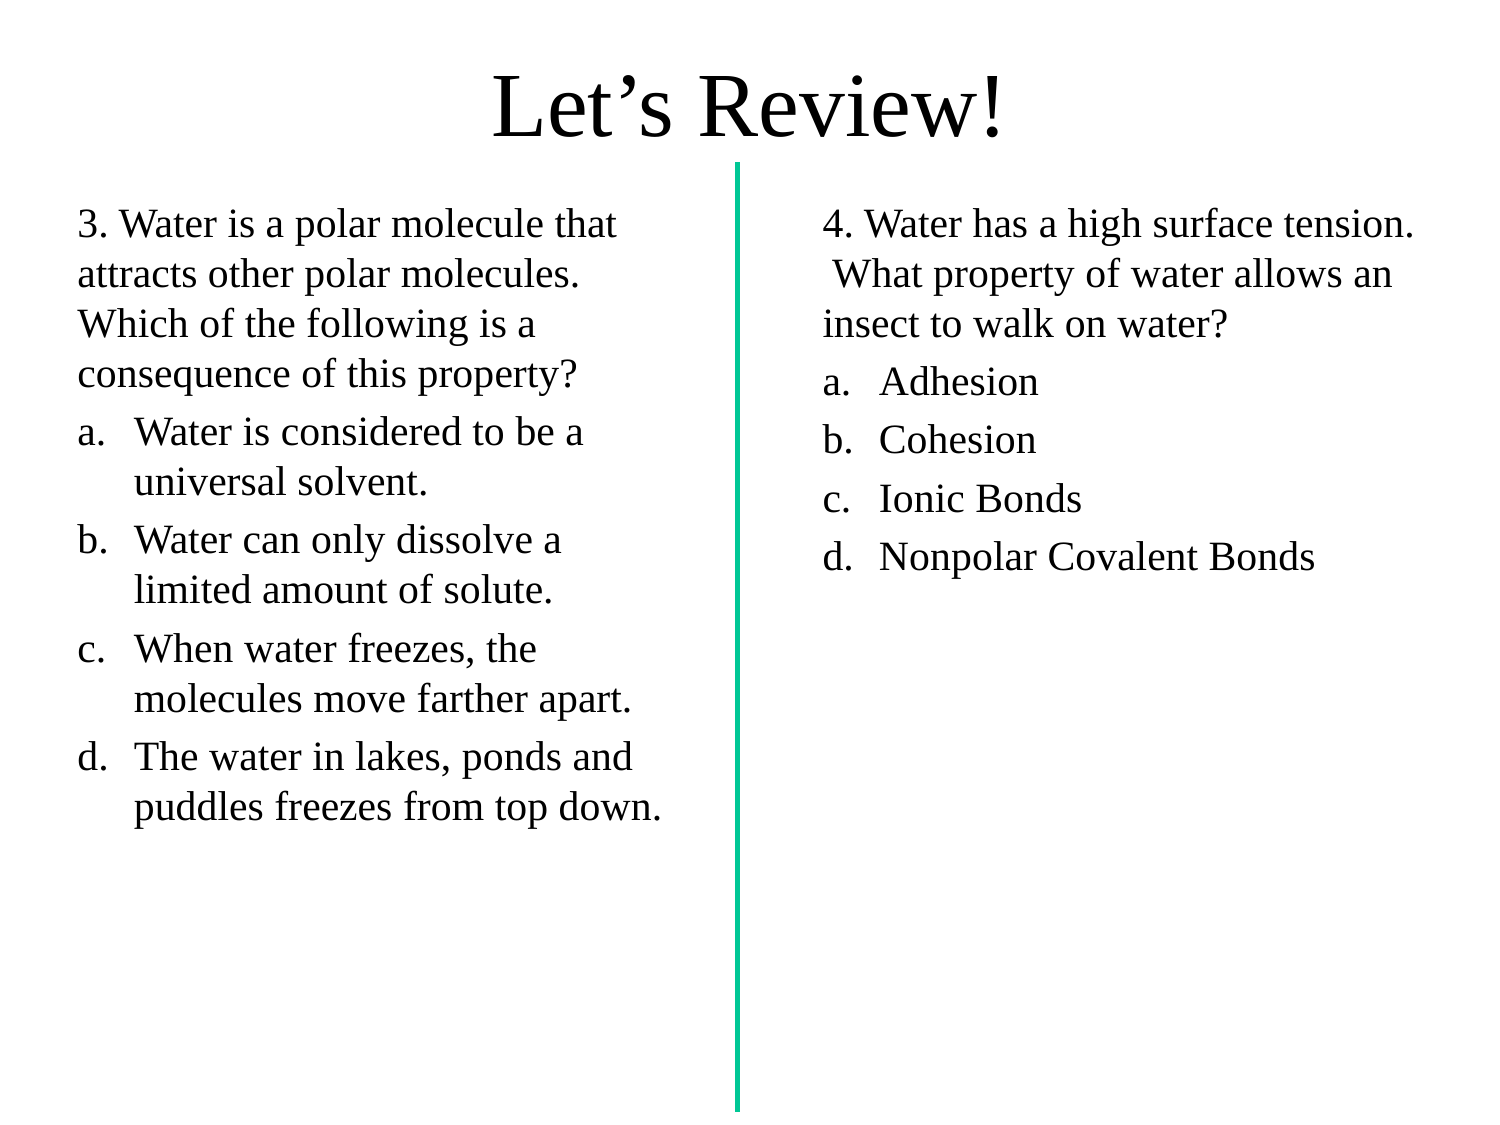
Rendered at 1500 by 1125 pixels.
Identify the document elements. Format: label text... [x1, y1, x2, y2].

title Let’s Review! [112, 24, 1388, 175]
list 4. Water has a high surface tension. What property of water allows an insect to walk on water? Adhesion Cohesion Ionic Bonds Nonpolar Covalent Bonds [807, 188, 1433, 1001]
list 3. Water is a polar molecule that attracts other polar molecules. Which of the following is a consequence of this property? Water is considered to be a universal solvent. Water can only dissolve a limited amount of solute. When water freezes, the molecules move farther apart. The water in lakes, ponds and puddles freezes from top down. [62, 188, 688, 1001]
